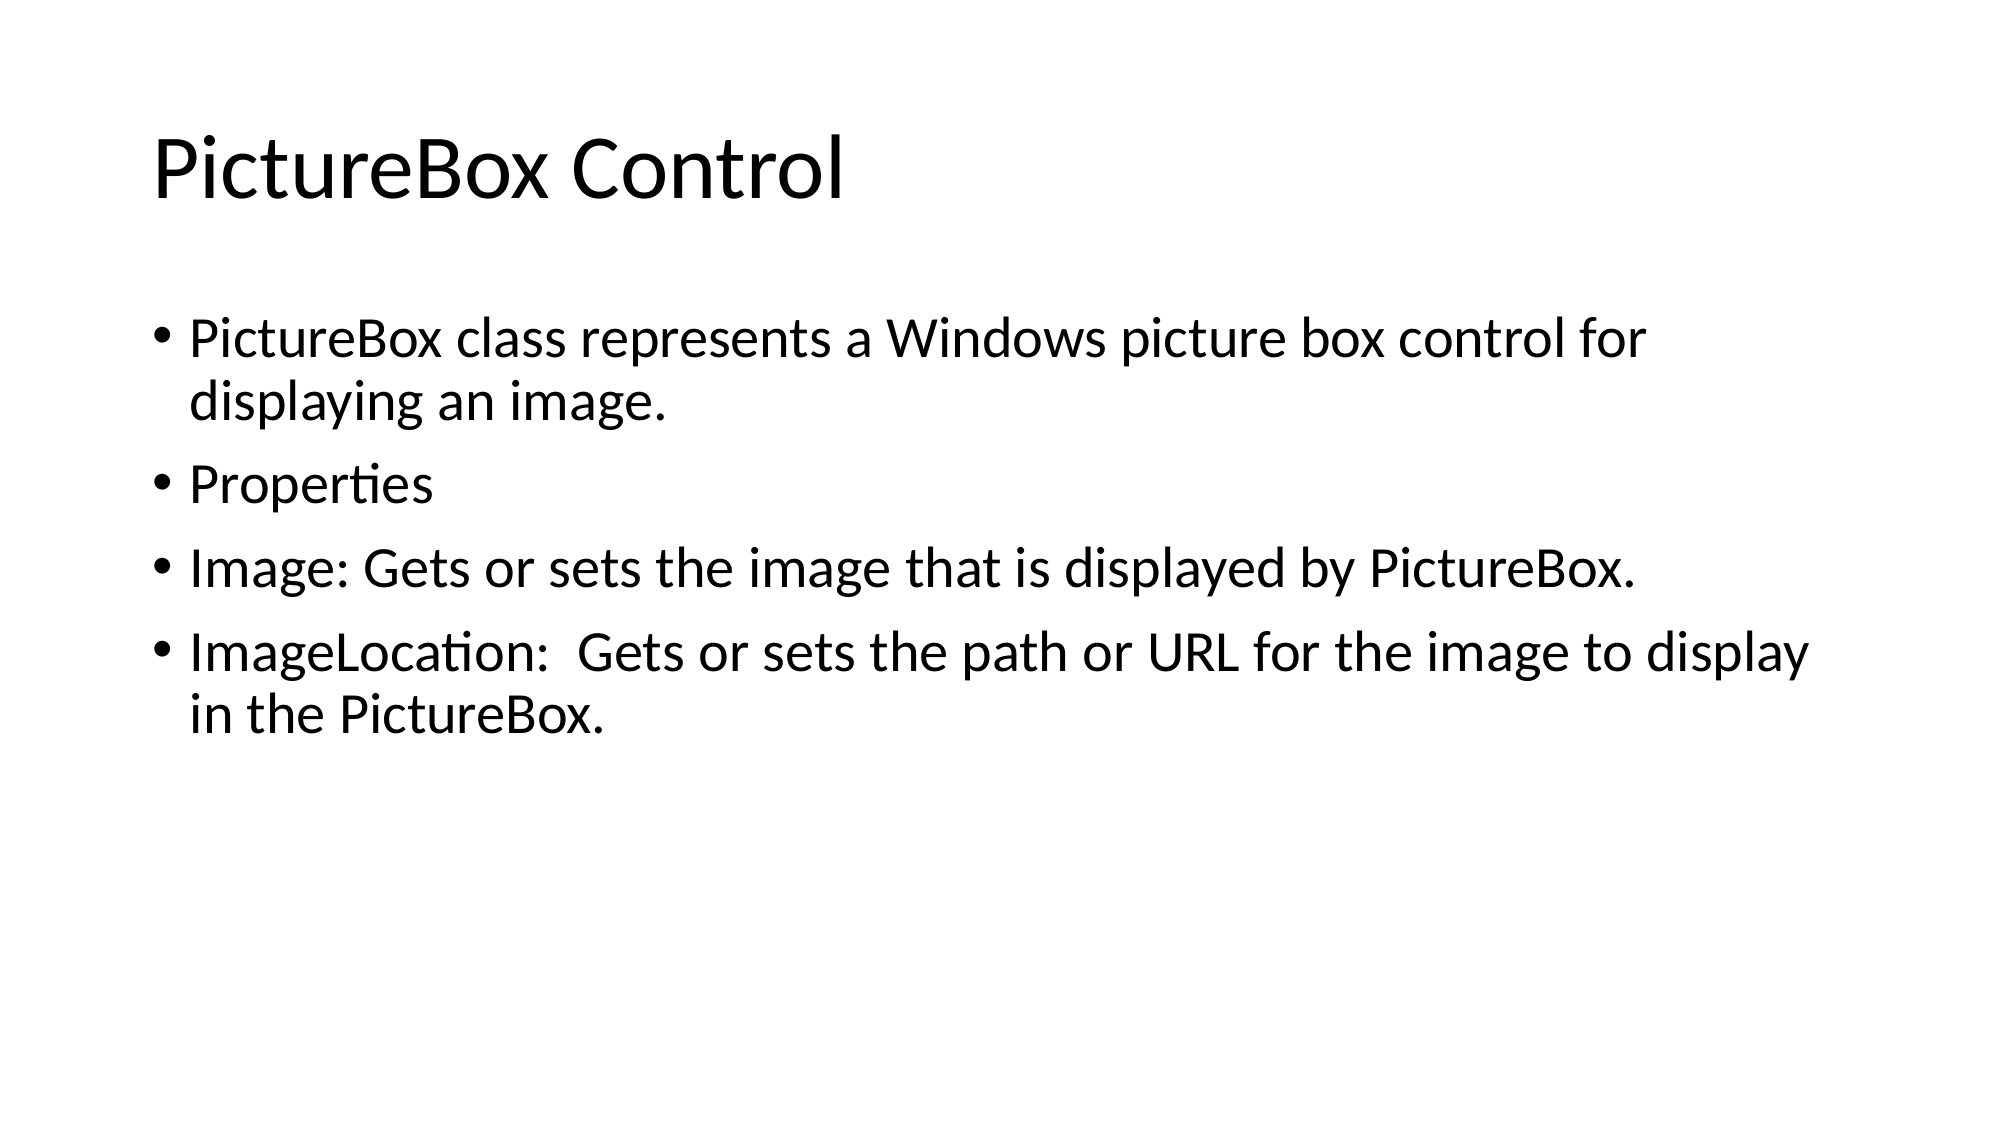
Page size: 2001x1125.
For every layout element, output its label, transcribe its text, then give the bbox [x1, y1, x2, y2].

list PictureBox class represents a Windows picture box control for displaying an image. Properties Image: Gets or sets the image that is displayed by PictureBox. ImageLocation: Gets or sets the path or URL for the image to display in the PictureBox. [137, 299, 1863, 1014]
title PictureBox Control [137, 59, 1863, 278]
